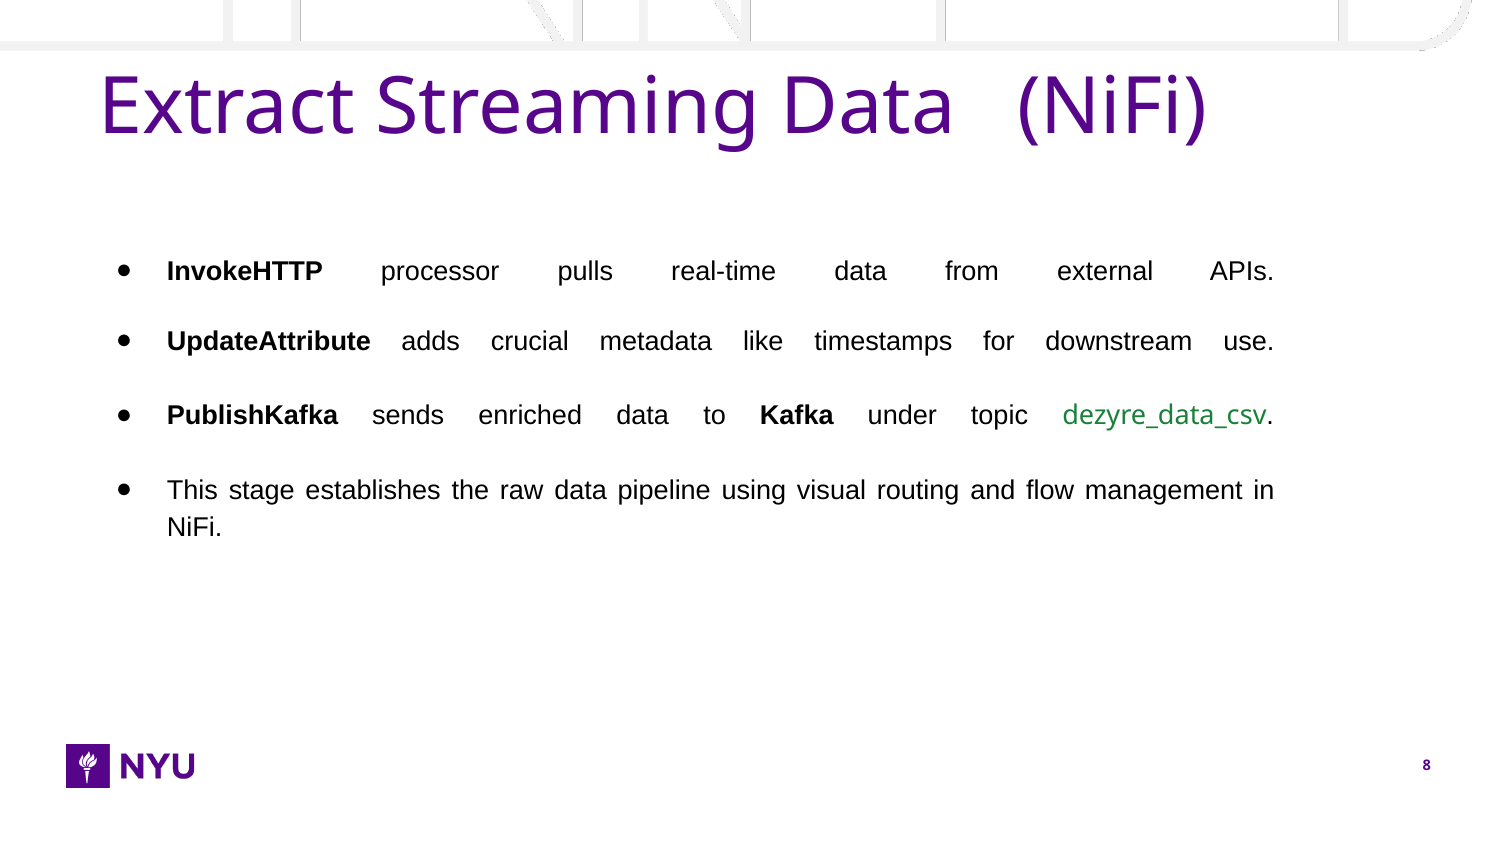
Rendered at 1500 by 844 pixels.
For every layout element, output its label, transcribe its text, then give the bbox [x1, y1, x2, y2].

text_box InvokeHTTP processor pulls real-time data from external APIs. UpdateAttribute adds crucial metadata like timestamps for downstream use. PublishKafka sends enriched data to Kafka under topic dezyre_data_csv. This stage establishes the raw data pipeline using visual routing and flow management in NiFi. [76, 204, 1289, 694]
picture [66, 744, 195, 788]
title Extract Streaming Data (NiFi) [38, 53, 1442, 178]
picture [0, 0, 1496, 51]
